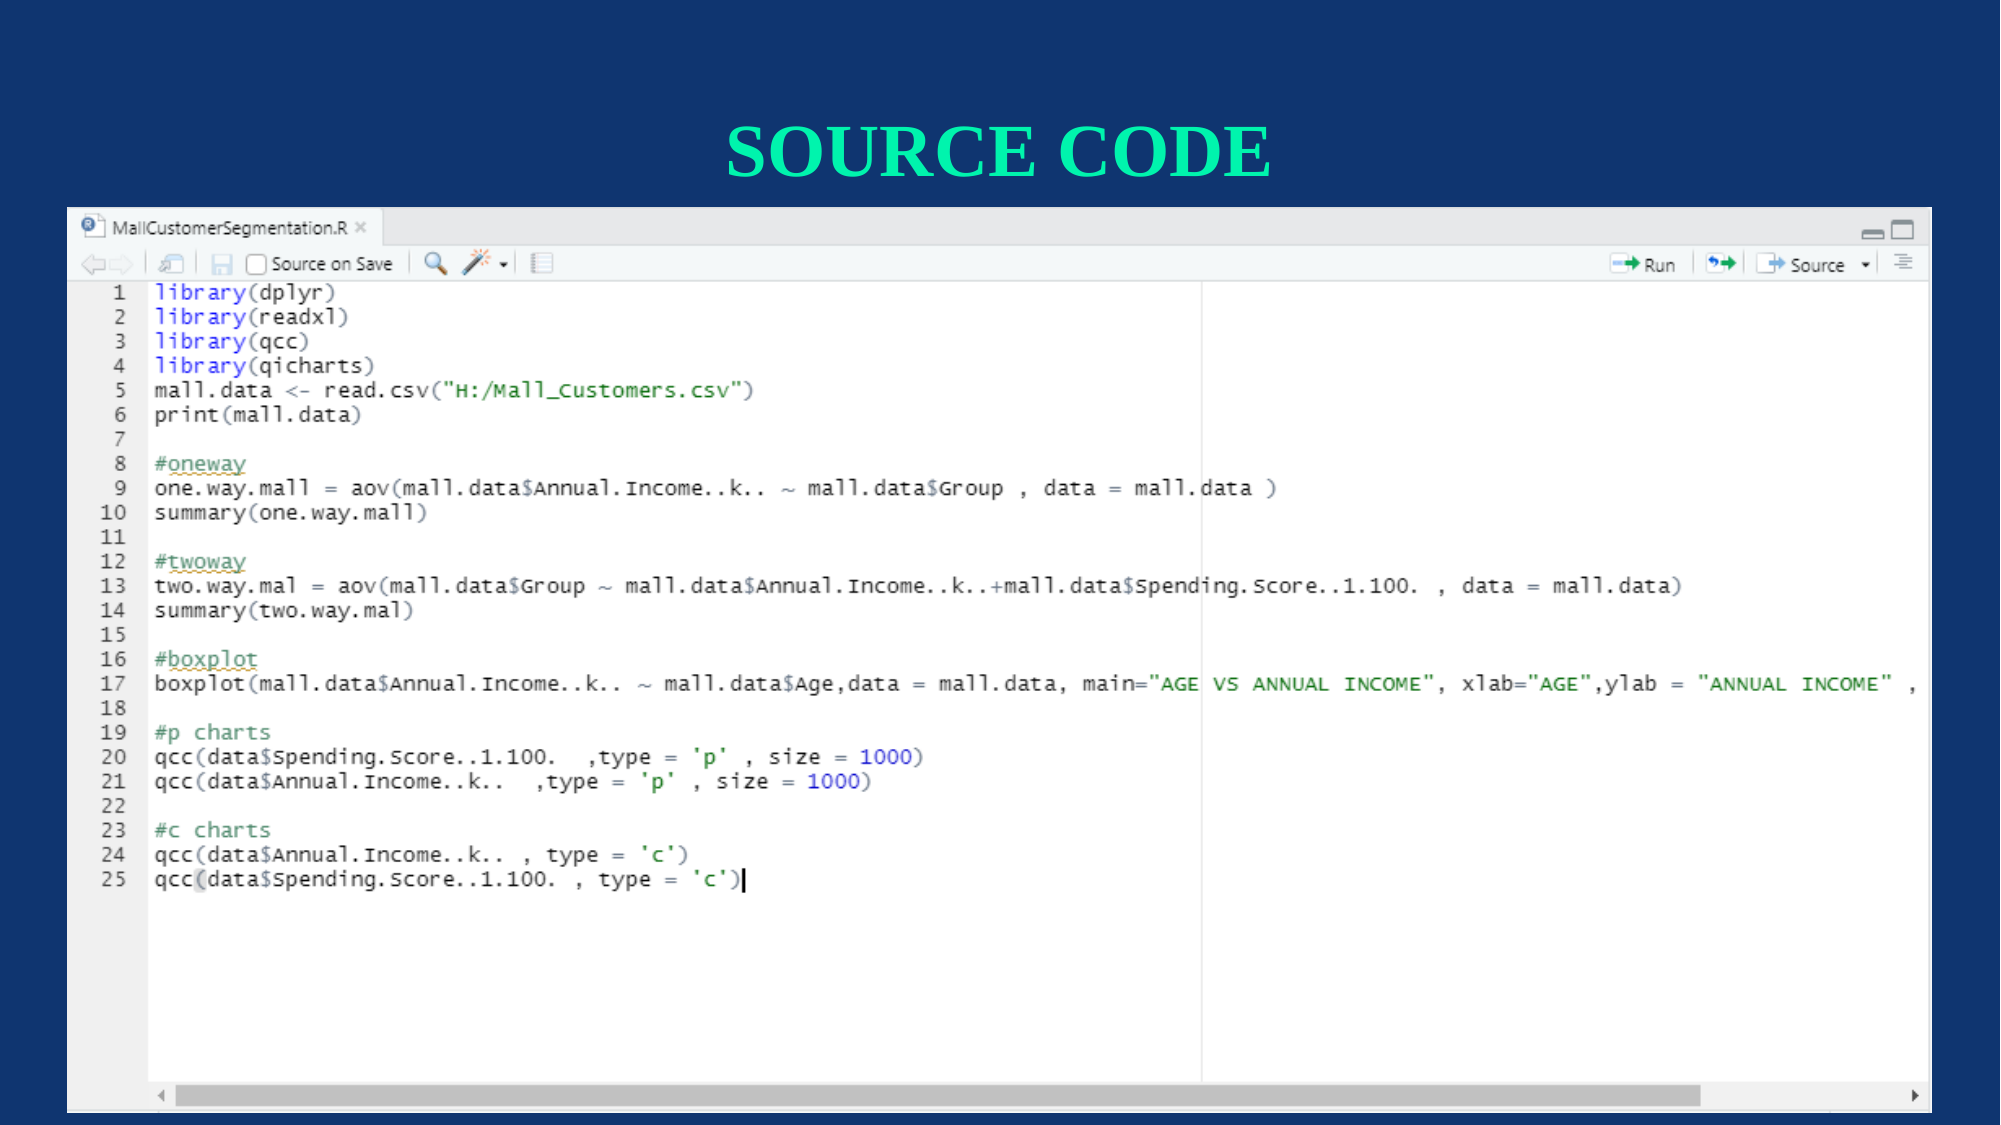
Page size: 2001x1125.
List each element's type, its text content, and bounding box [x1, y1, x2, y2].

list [67, 207, 1933, 1113]
title SOURCE CODE [157, 101, 1843, 204]
